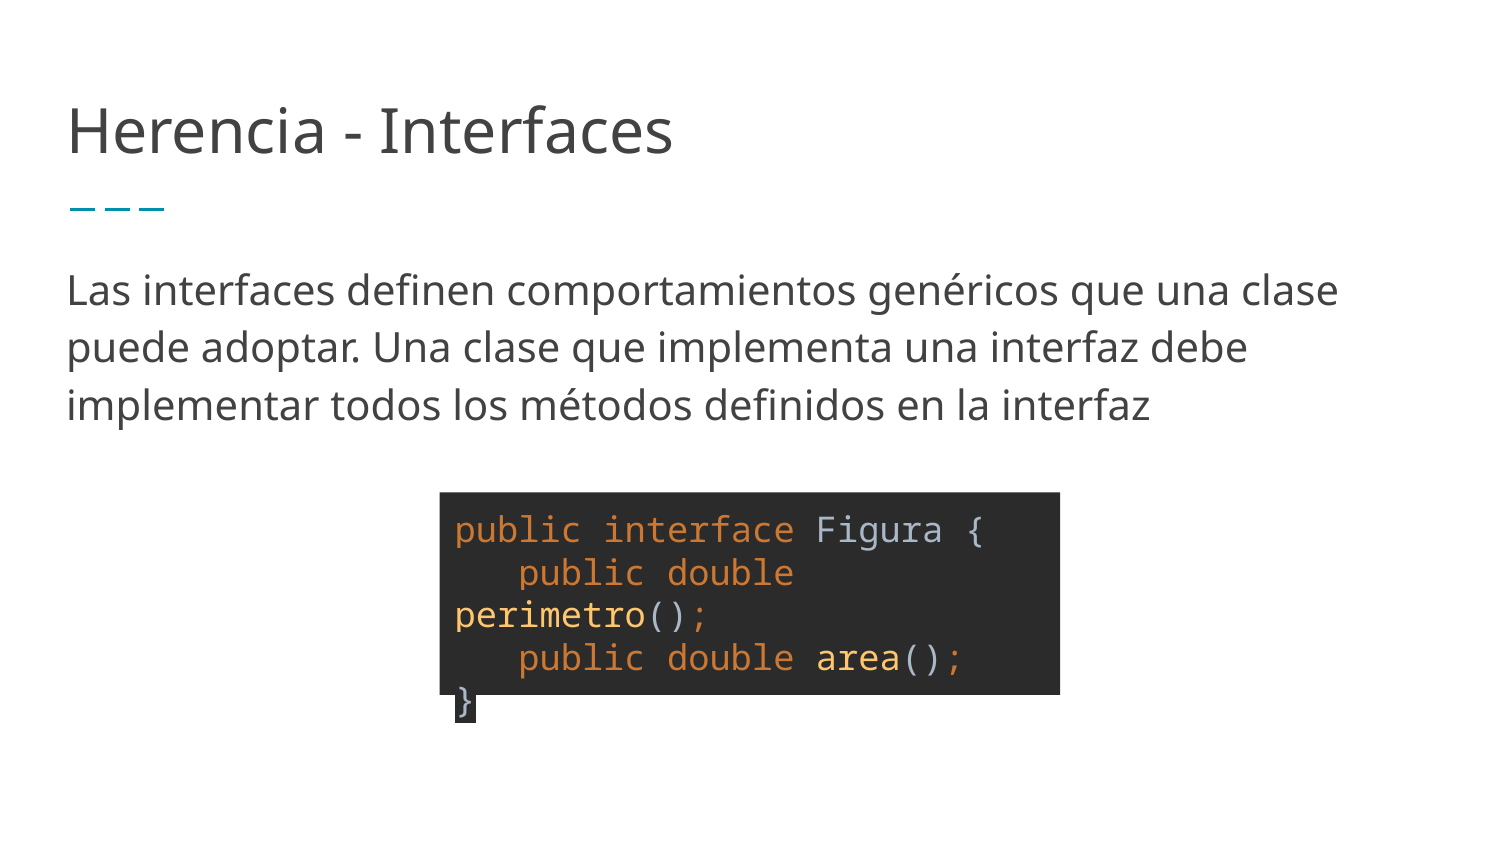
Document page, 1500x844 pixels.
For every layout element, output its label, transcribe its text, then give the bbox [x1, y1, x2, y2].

title Herencia - Interfaces [51, 61, 1449, 182]
list Las interfaces definen comportamientos genéricos que una clase puede adoptar. Una clase que implementa una interfaz debe implementar todos los métodos definidos en la interfaz [51, 240, 1449, 750]
text_box public interface Figura { public double perimetro(); public double area(); } [439, 492, 1061, 695]
